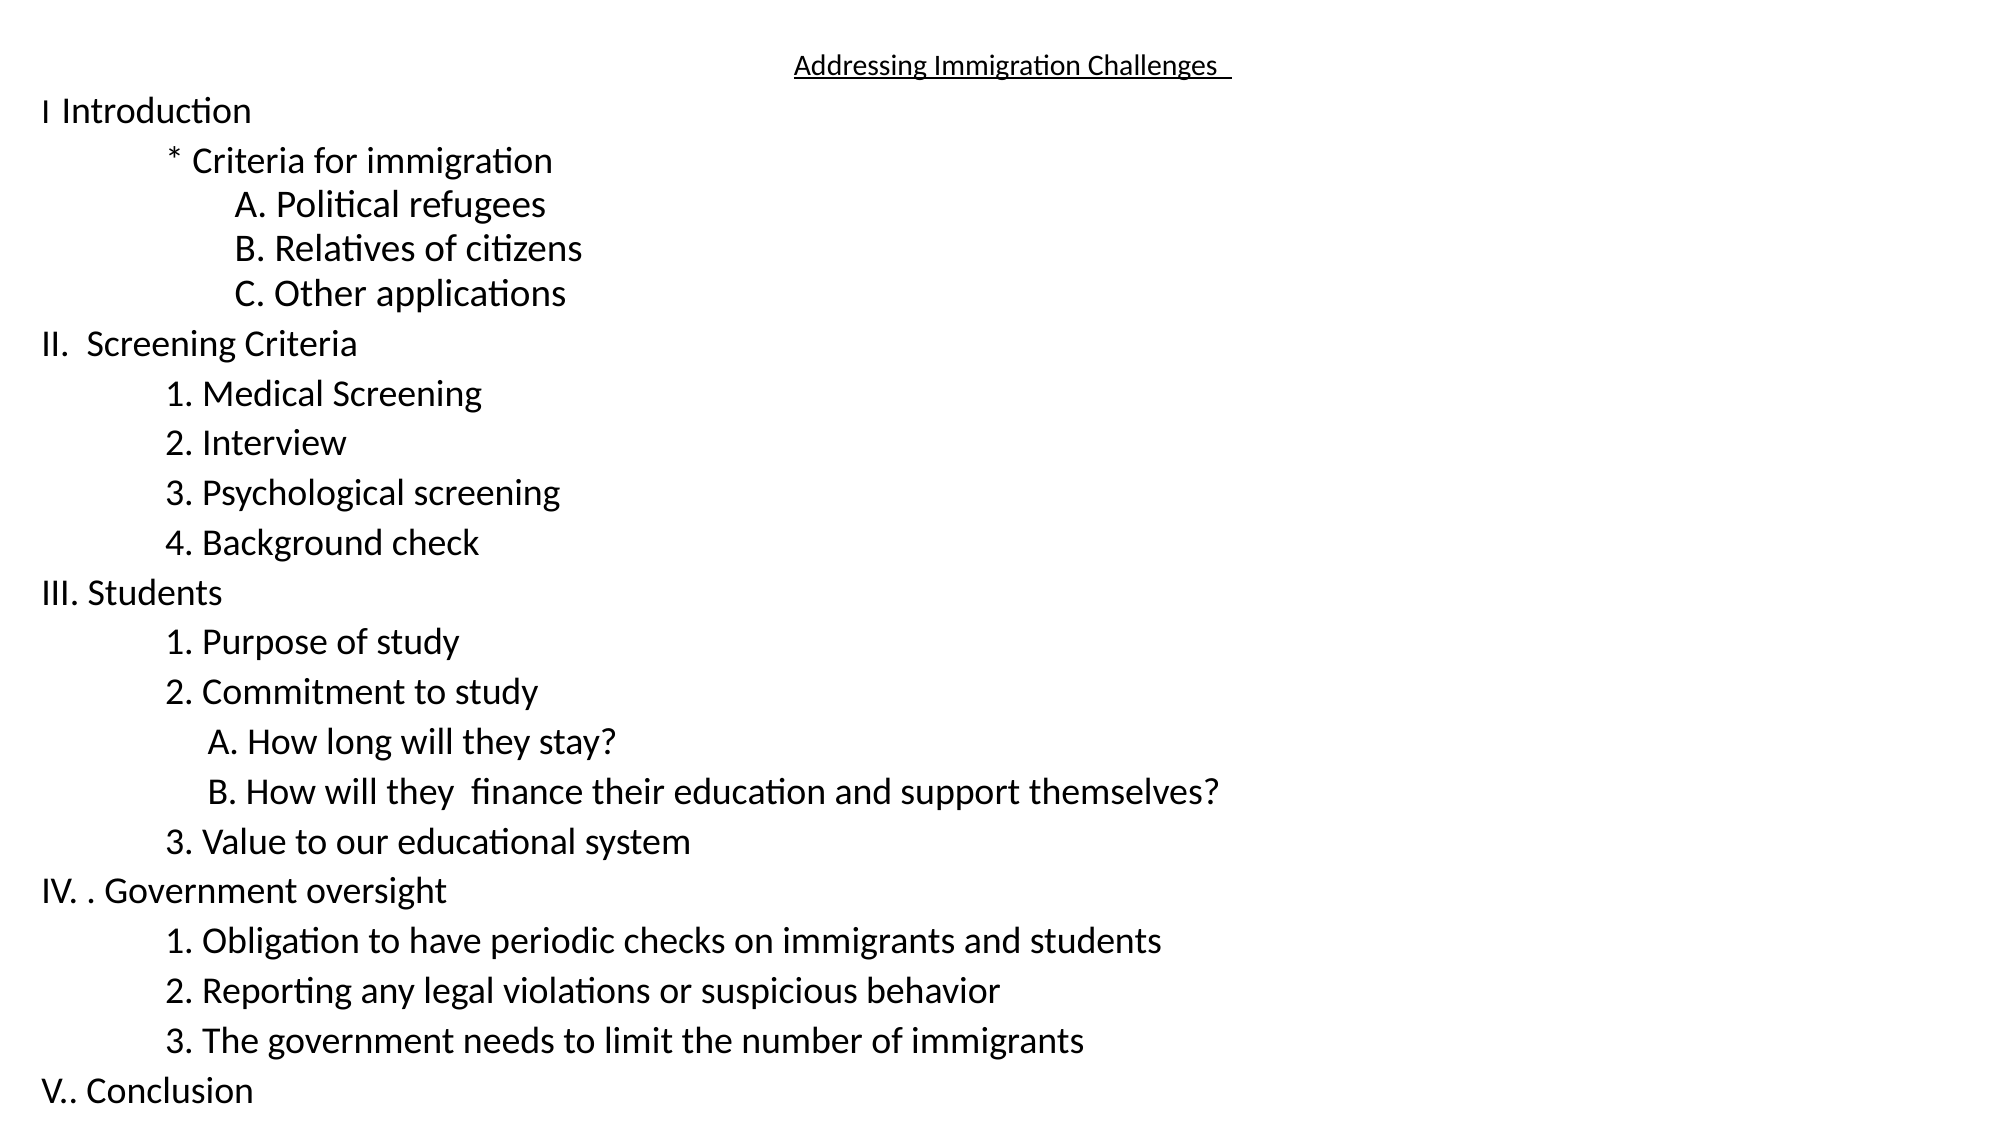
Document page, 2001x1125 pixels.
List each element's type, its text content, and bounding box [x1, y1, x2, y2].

list Addressing Immigration Challenges I Introduction * Criteria for immigration A. Political refugees B. Relatives of citizens C. Other applications II. Screening Criteria 1. Medical Screening 2. Interview 3. Psychological screening 4. Background check III. Students 1. Purpose of study 2. Commitment to study A. How long will they stay? B. How will they finance their education and support themselves? 3. Value to our educational system IV. . Government oversight 1. Obligation to have periodic checks on immigrants and students 2. Reporting any legal violations or suspicious behavior 3. The government needs to limit the number of immigrants V.. Conclusion [26, 45, 2000, 1125]
